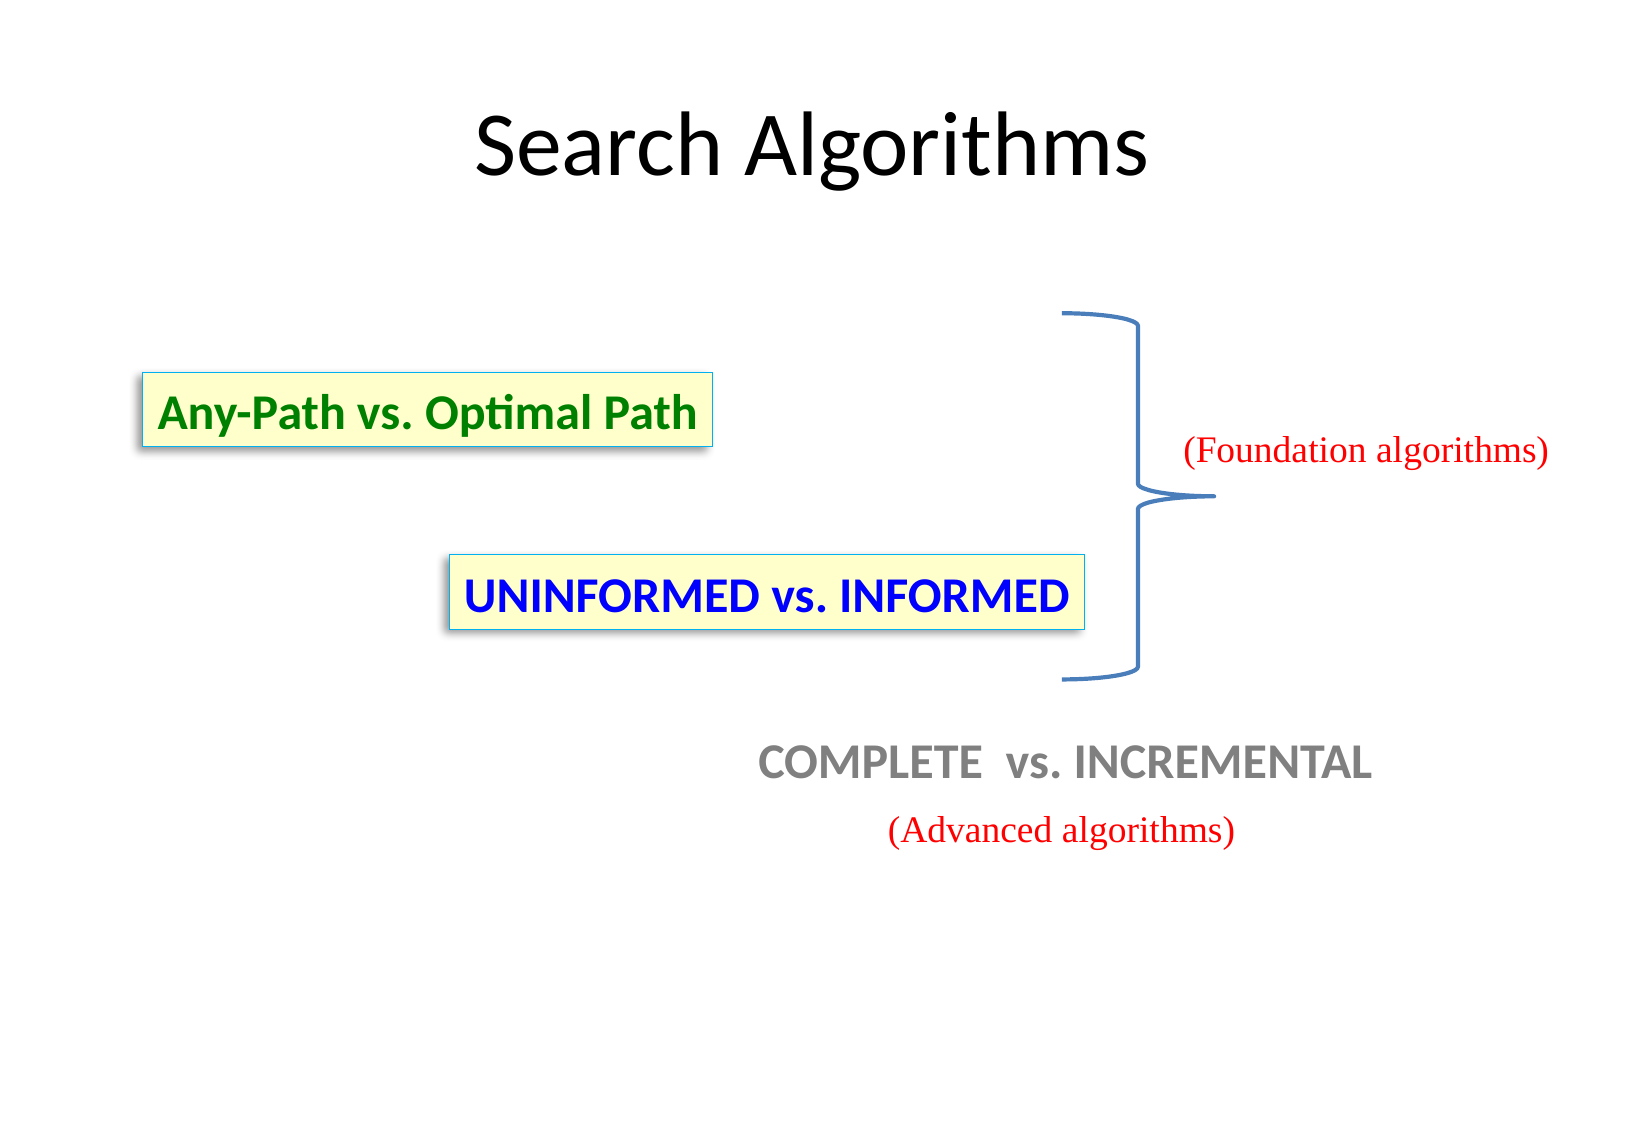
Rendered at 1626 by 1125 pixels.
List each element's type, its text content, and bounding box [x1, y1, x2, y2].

text_box [1061, 312, 1215, 681]
text_box (Foundation algorithms) [1168, 417, 1565, 478]
text_box COMPLETE vs. INCREMENTAL [743, 721, 1388, 797]
text_box Any-Path vs. Optimal Path [142, 372, 713, 447]
title Search Algorithms [81, 45, 1544, 233]
text_box (Advanced algorithms) [873, 797, 1251, 857]
text_box UNINFORMED vs. INFORMED [449, 554, 1061, 630]
